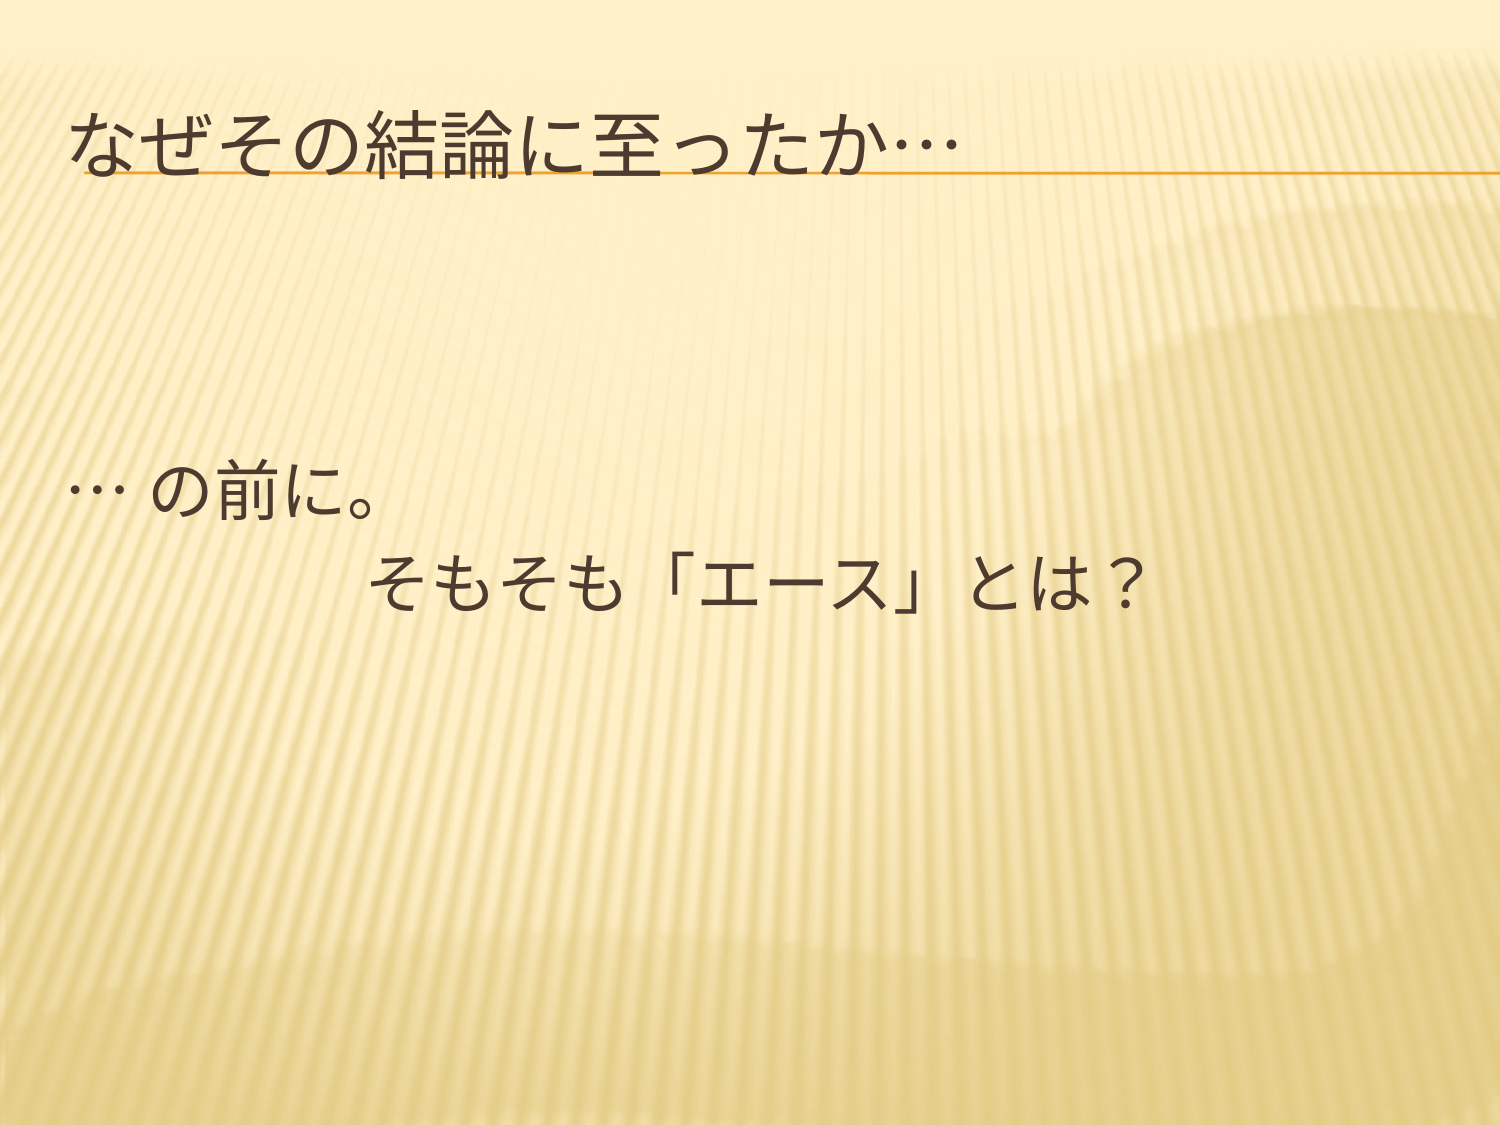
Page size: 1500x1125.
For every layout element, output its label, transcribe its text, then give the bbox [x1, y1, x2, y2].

list …の前に。 そもそも「エース」とは？ [50, 254, 1475, 998]
title なぜその結論に至ったか… [50, 75, 1475, 213]
